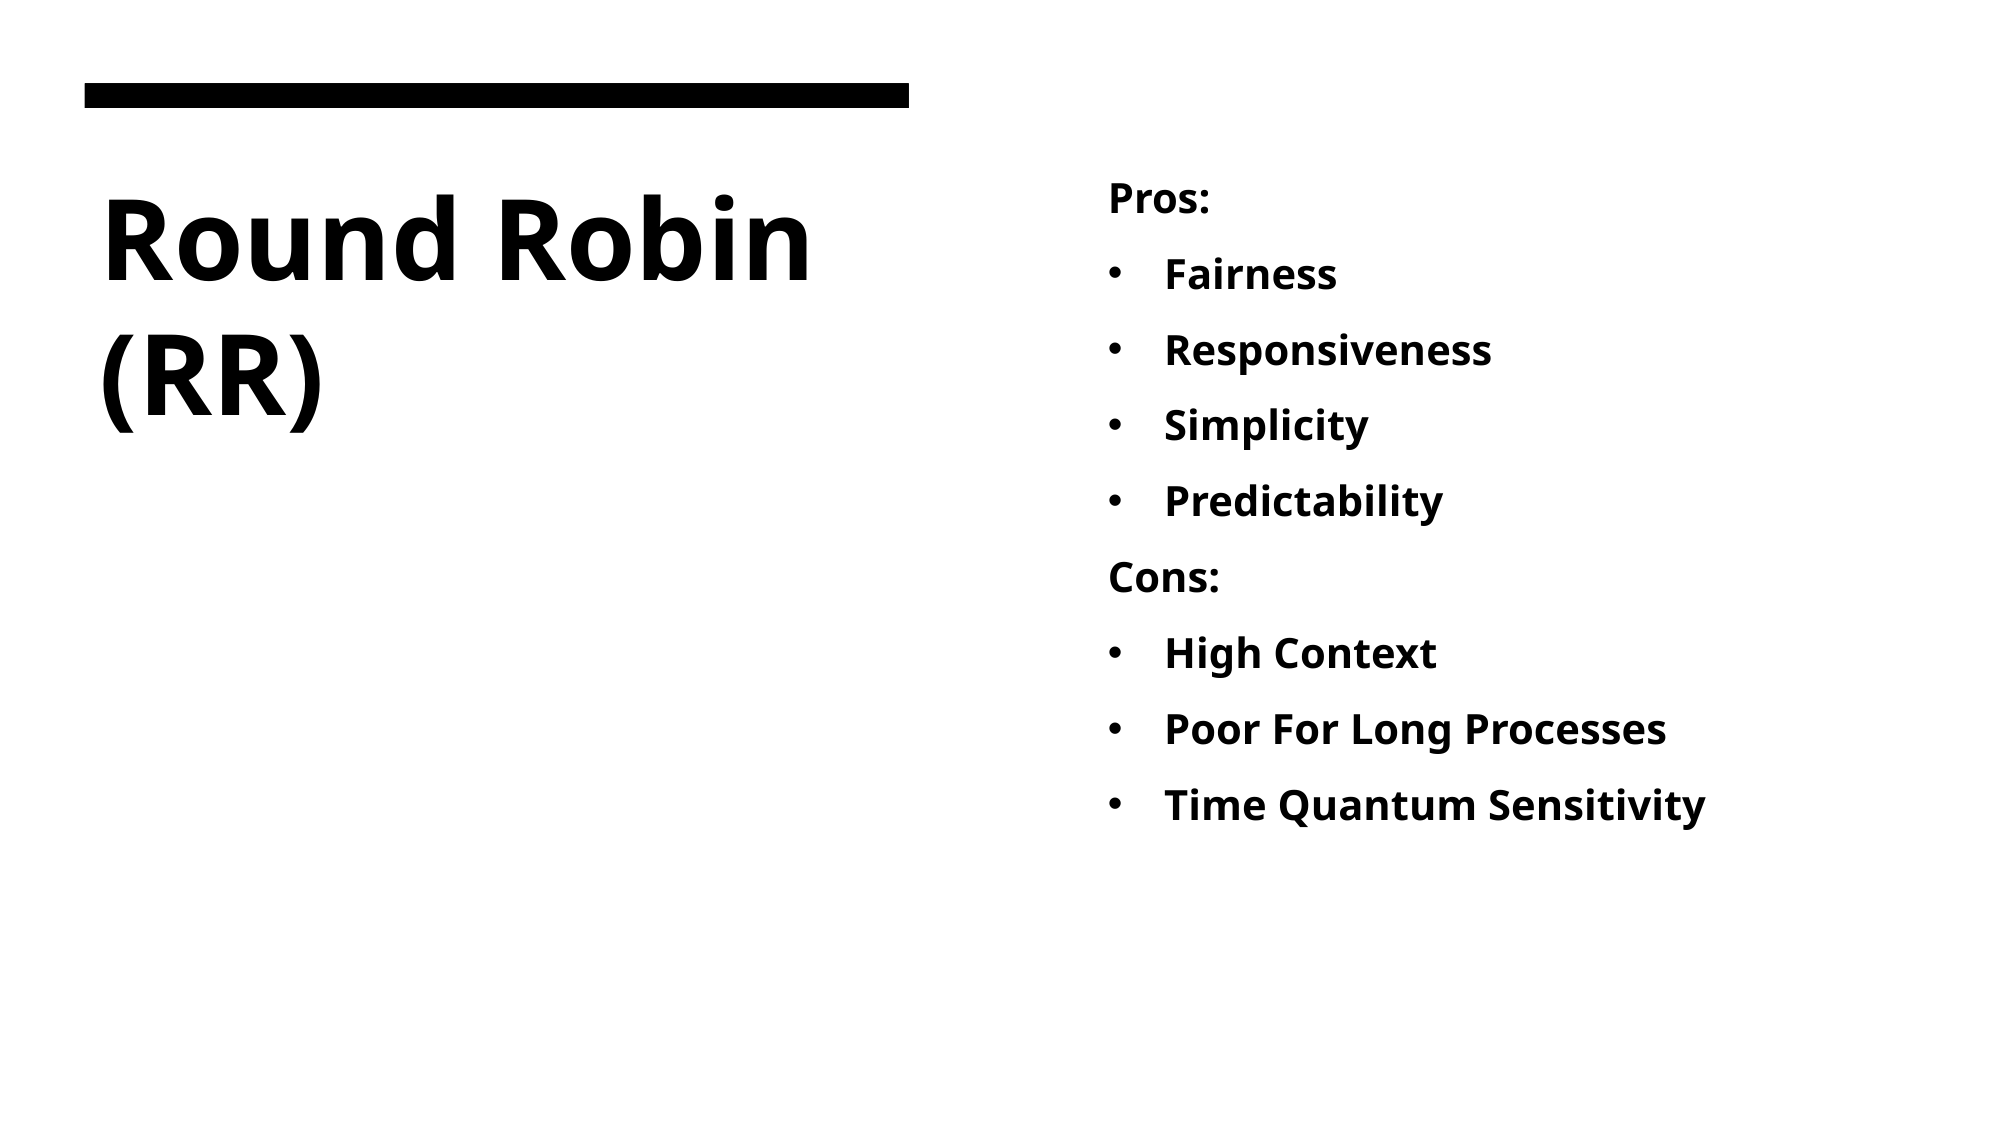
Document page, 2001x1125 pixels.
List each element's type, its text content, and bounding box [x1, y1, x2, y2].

list Pros: Fairness Responsiveness Simplicity Predictability Cons: High Context Poor For Long Processes Time Quantum Sensitivity [1092, 158, 1917, 958]
title Round Robin (RR) [84, 160, 909, 960]
